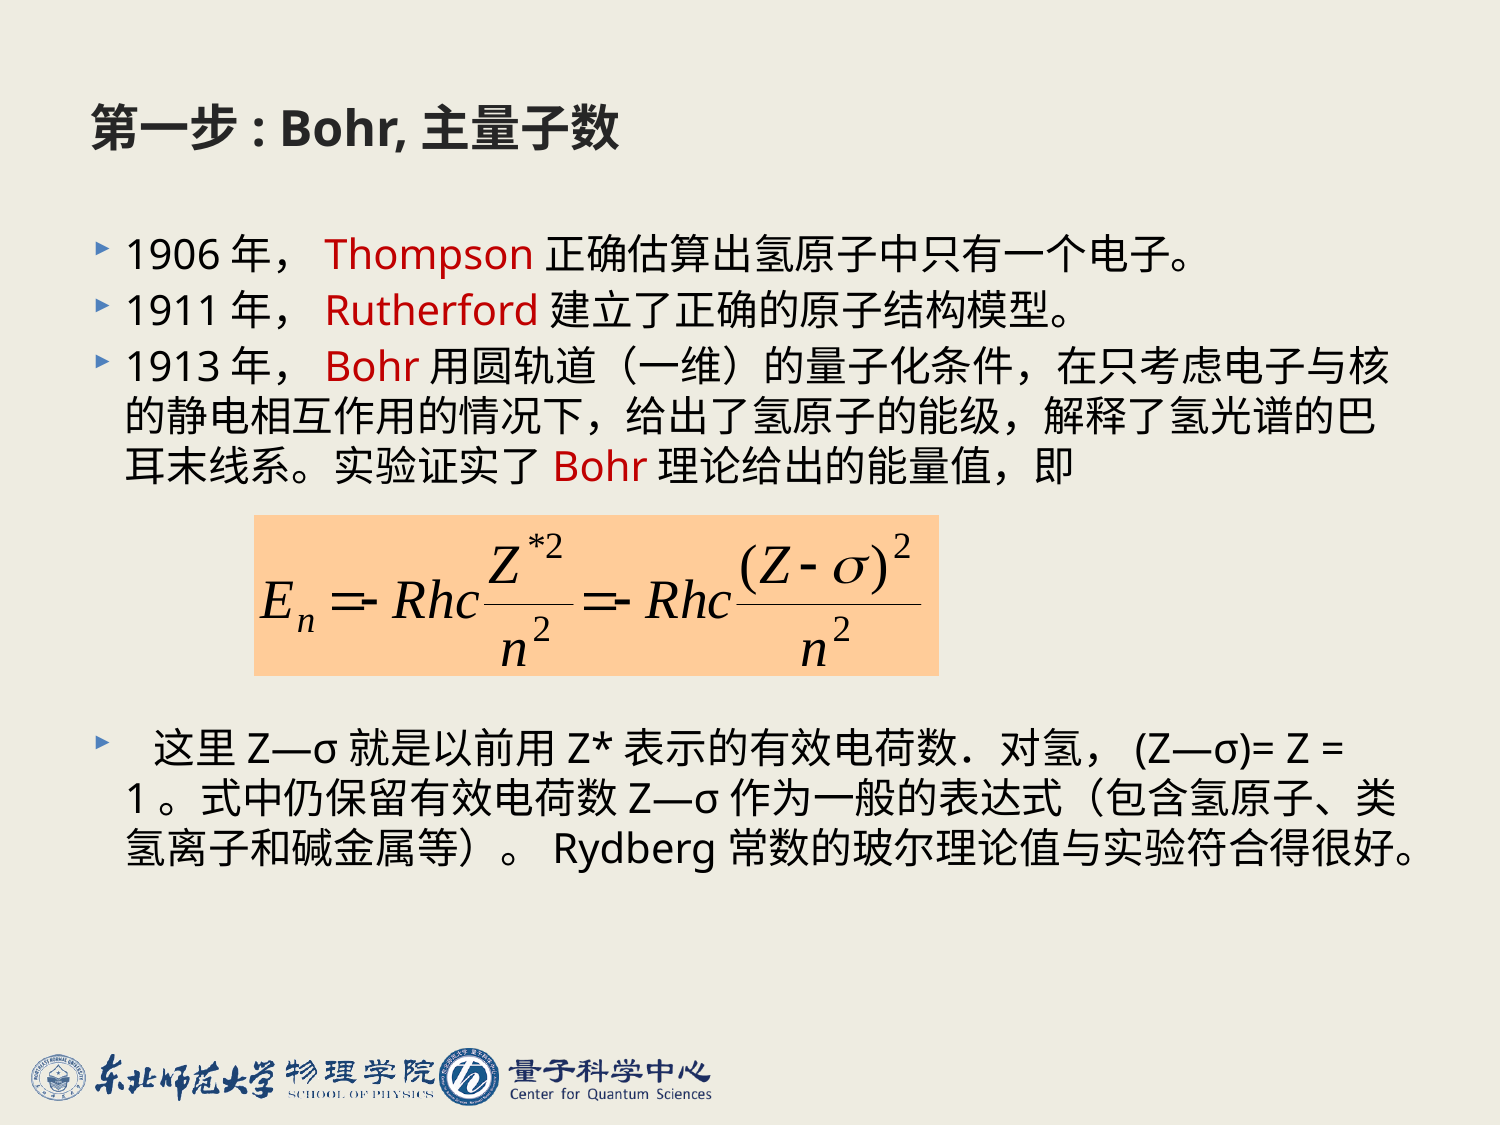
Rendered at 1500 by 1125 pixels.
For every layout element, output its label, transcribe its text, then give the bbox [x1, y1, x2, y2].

picture [20, 1046, 719, 1108]
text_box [253, 514, 940, 677]
list 1906年，Thompson正确估算出氢原子中只有一个电子。 1911年，Rutherford建立了正确的原子结构模型。 1913年，Bohr用圆轨道（一维）的量子化条件，在只考虑电子与核的静电相互作用的情况下，给出了氢原子的能级，解释了氢光谱的巴耳末线系。实验证实了Bohr理论给出的能量值，即 这里Z—σ就是以前用Z*表示的有效电荷数．对氢，(Z—σ)= Z = 1。式中仍保留有效电荷数Z—σ作为一般的表达式（包含氢原子、类氢离子和碱金属等）。Rydberg常数的玻尔理论值与实验符合得很好。 [64, 219, 1415, 963]
